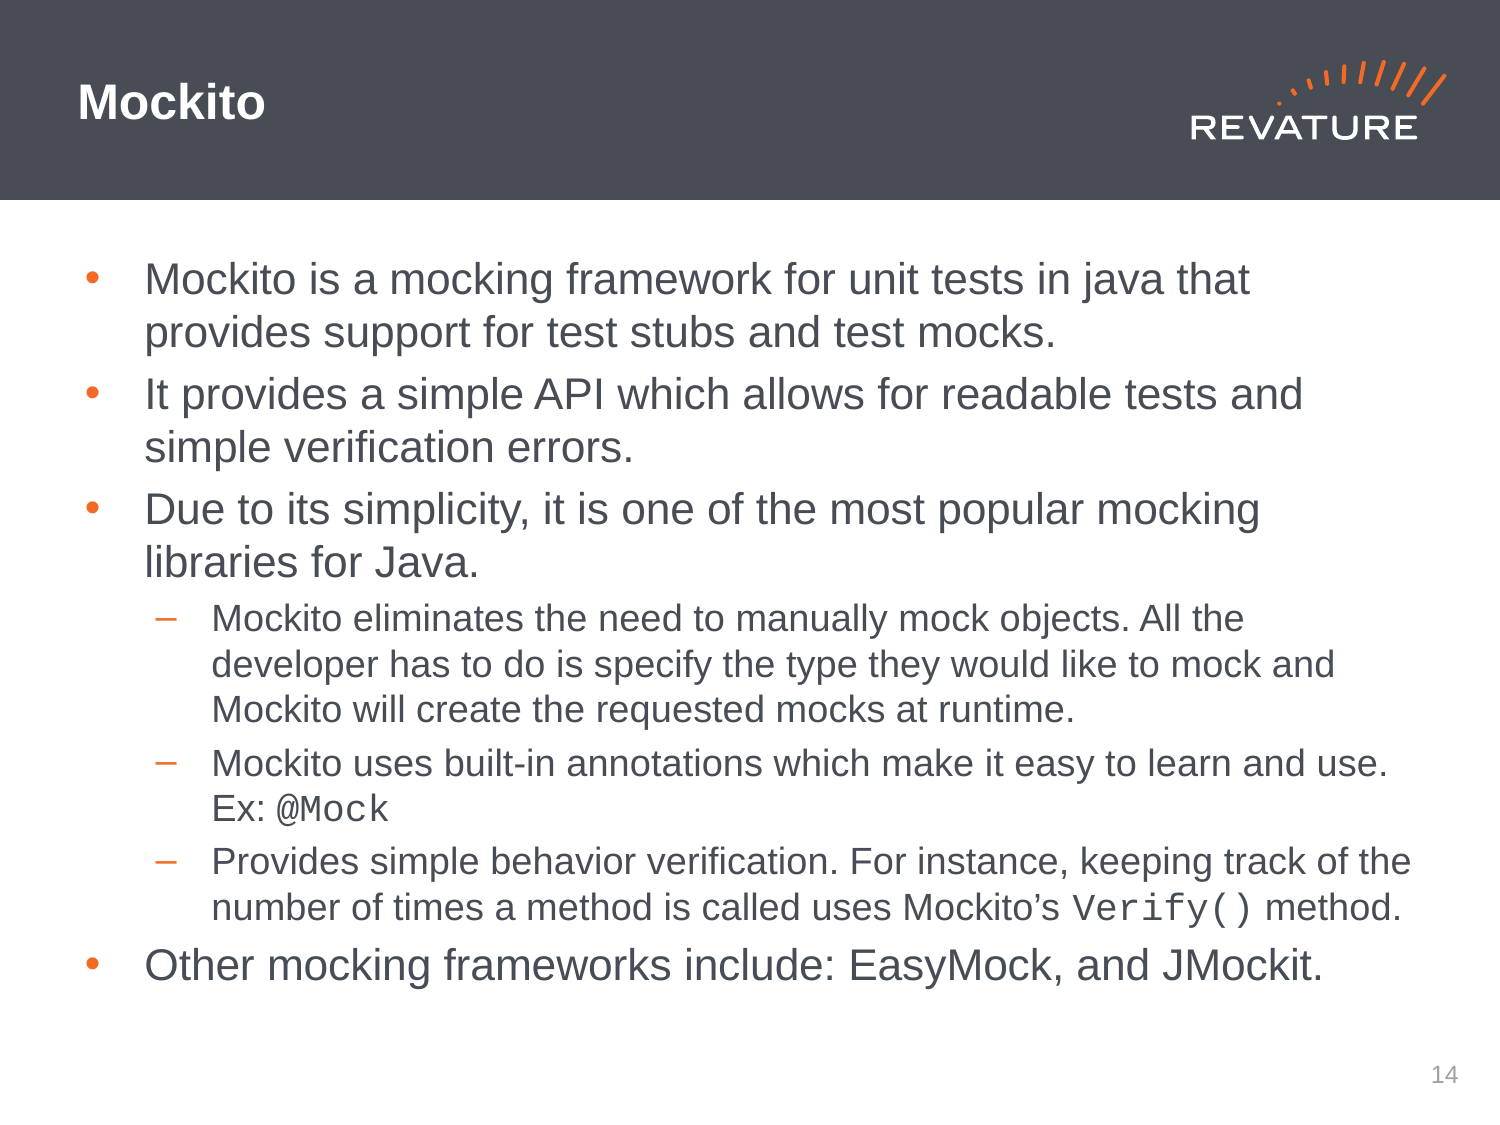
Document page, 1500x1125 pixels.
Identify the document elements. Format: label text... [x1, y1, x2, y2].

title Mockito [62, 0, 1084, 200]
slide_number 13 [1332, 1043, 1474, 1104]
list Mockito is a mocking framework for unit tests in java that provides support for test stubs and test mocks. It provides a simple API which allows for readable tests and simple verification errors. Due to its simplicity, it is one of the most popular mocking libraries for Java. Mockito eliminates the need to manually mock objects. All the developer has to do is specify the type they would like to mock and Mockito will create the requested mocks at runtime. Mockito uses built-in annotations which make it easy to learn and use. Ex: @Mock Provides simple behavior verification. For instance, keeping track of the number of times a method is called uses Mockito’s Verify() method. Other mocking frameworks include: EasyMock, and JMockit. [62, 243, 1438, 1044]
